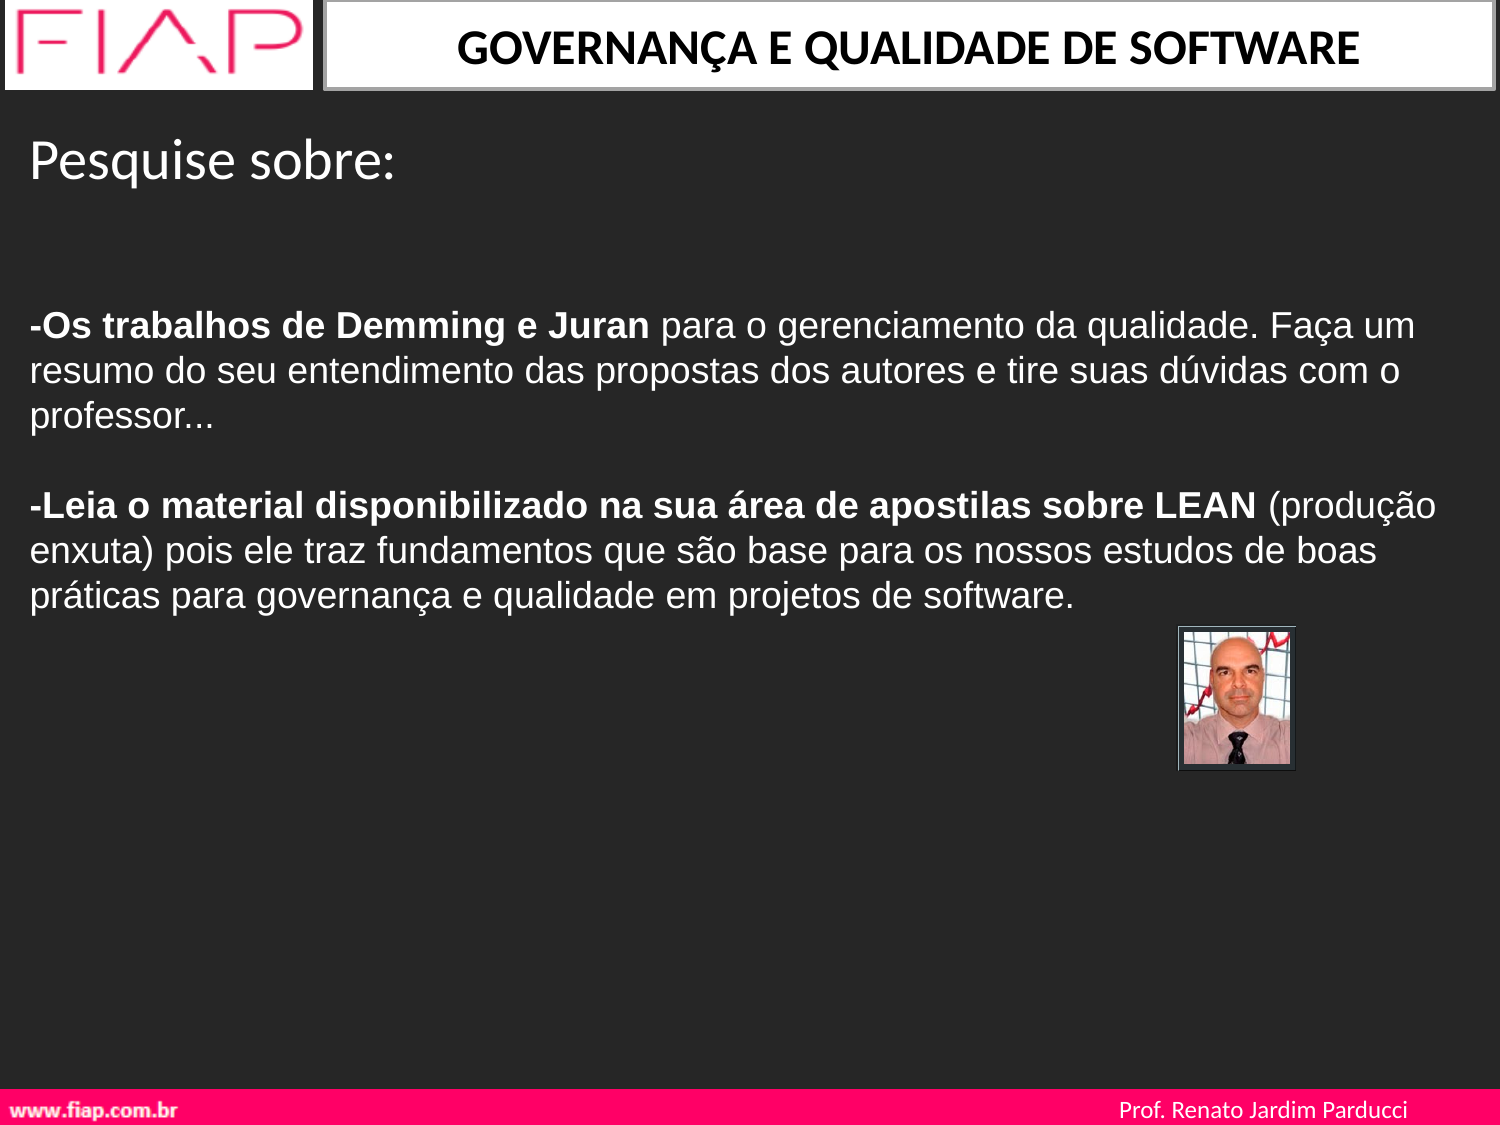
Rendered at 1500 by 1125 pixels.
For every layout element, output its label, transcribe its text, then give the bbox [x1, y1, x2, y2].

picture [1176, 624, 1296, 771]
text_box Pesquise sobre: [14, 113, 1236, 211]
text_box -Os trabalhos de Demming e Juran para o gerenciamento da qualidade. Faça um resumo do seu entendimento das propostas dos autores e tire suas dúvidas com o professor... -Leia o material disponibilizado na sua área de apostilas sobre LEAN (produção enxuta) pois ele traz fundamentos que são base para os nossos estudos de boas práticas para governança e qualidade em projetos de software. [14, 293, 1478, 624]
